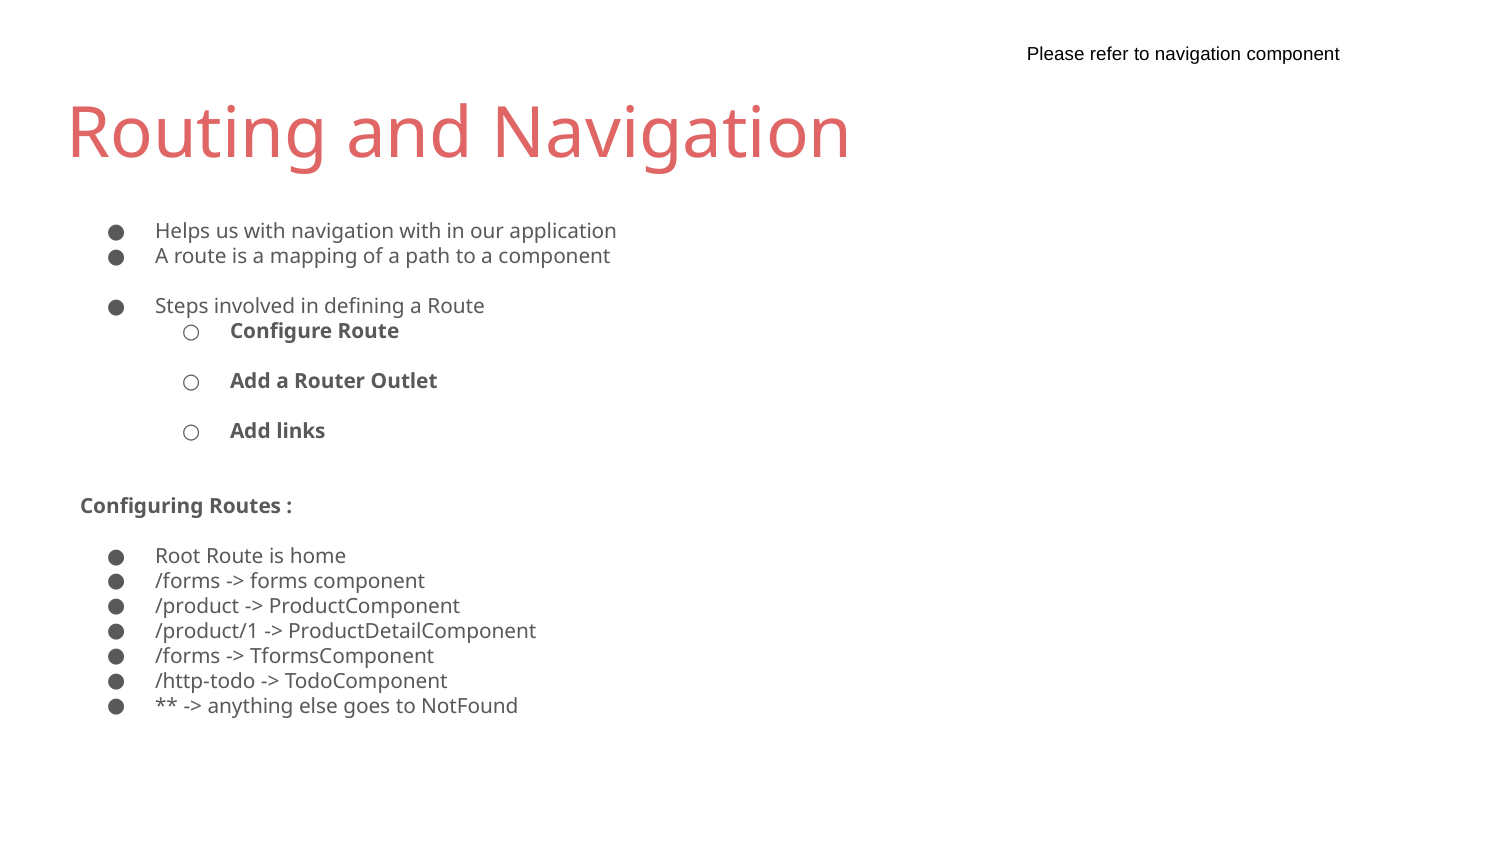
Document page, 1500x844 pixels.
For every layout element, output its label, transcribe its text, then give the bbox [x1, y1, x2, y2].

text_box Helps us with navigation with in our application A route is a mapping of a path to a component Steps involved in defining a Route Configure Route Add a Router Outlet Add links Configuring Routes : Root Route is home /forms -> forms component /product -> ProductComponent /product/1 -> ProductDetailComponent /forms -> TformsComponent /http-todo -> TodoComponent ** -> anything else goes to NotFound [65, 177, 1435, 811]
title Routing and Navigation [51, 73, 1071, 187]
text_box Please refer to navigation component [1011, 26, 1431, 83]
